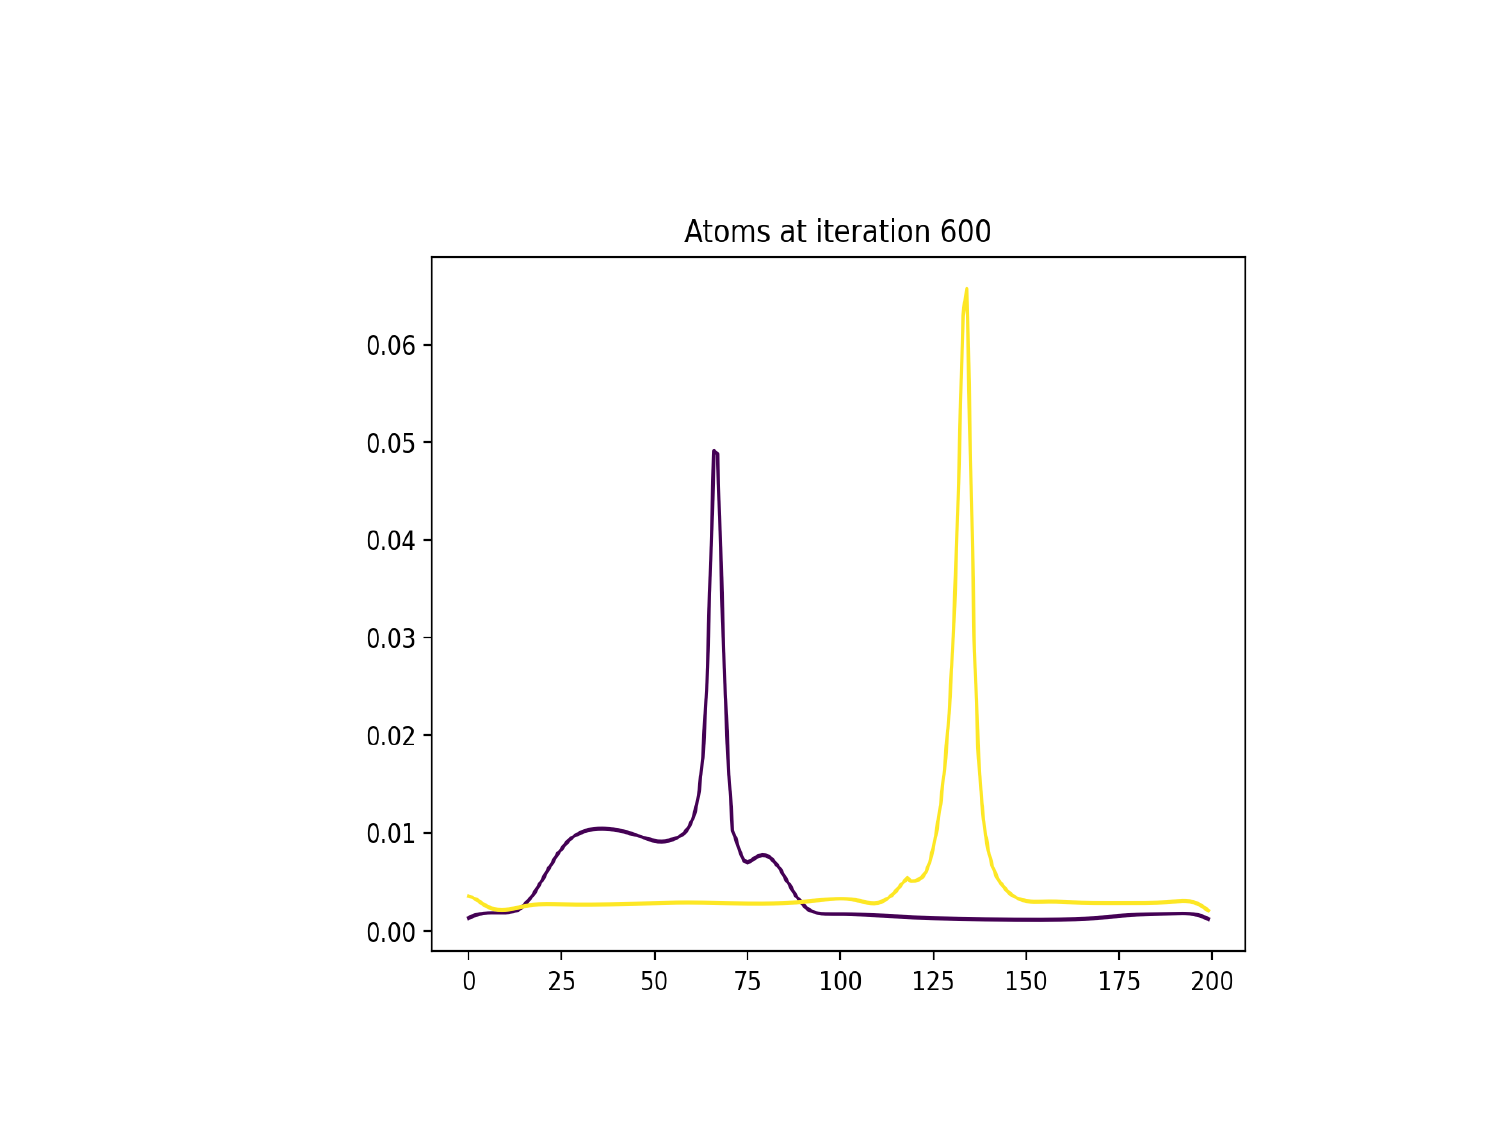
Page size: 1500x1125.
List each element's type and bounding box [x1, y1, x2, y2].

picture [299, 149, 1351, 1051]
